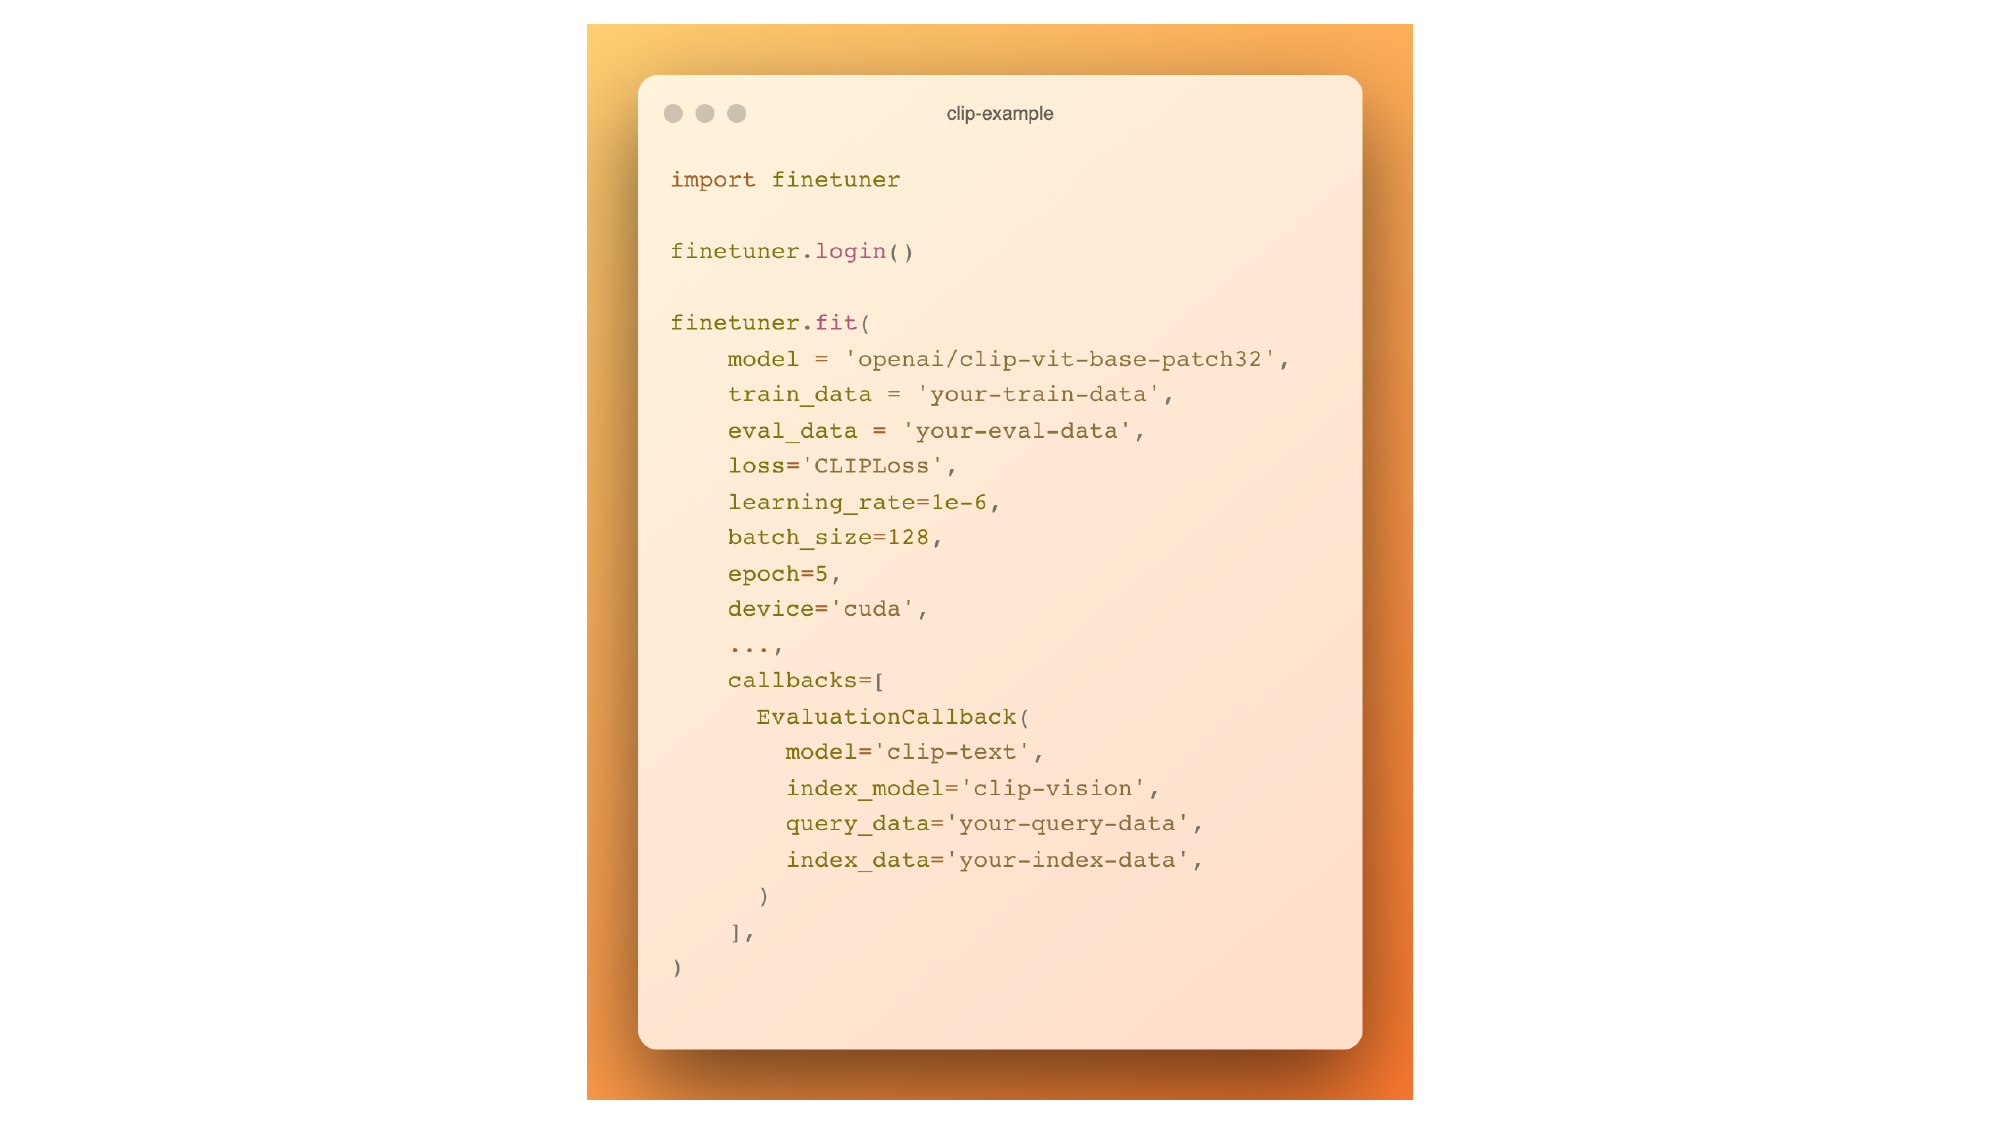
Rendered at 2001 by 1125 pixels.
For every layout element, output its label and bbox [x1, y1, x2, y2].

picture [586, 24, 1413, 1101]
